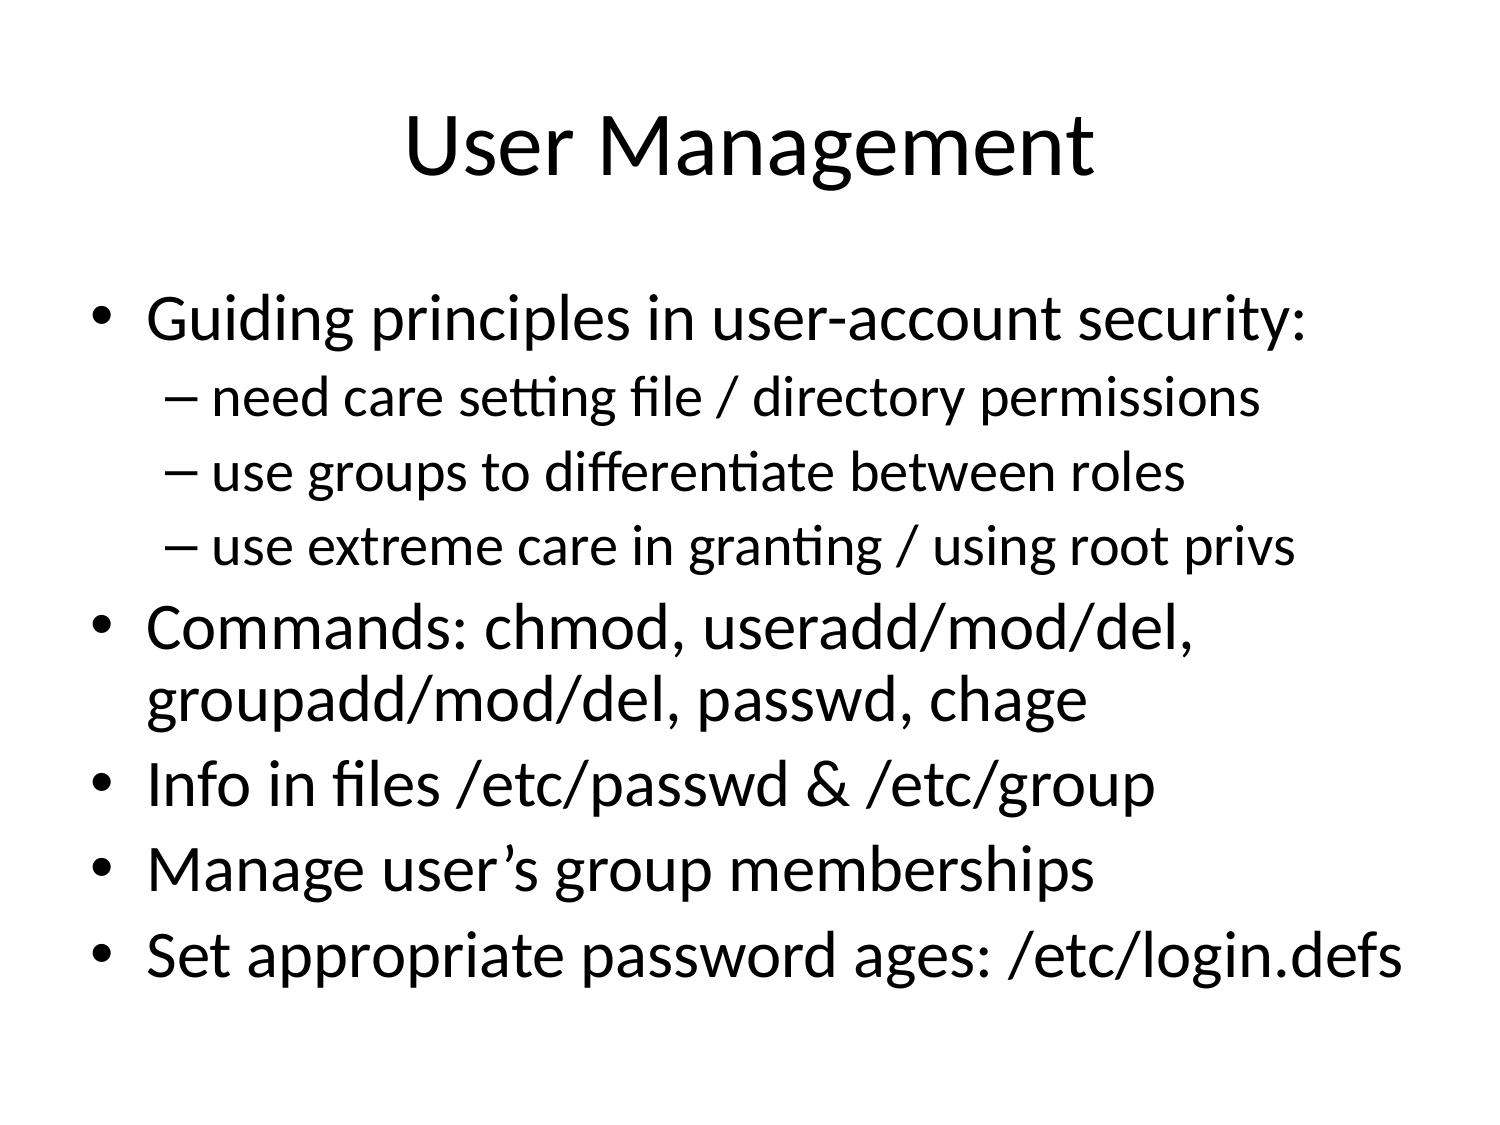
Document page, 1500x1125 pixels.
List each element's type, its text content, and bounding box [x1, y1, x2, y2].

list Guiding principles in user-account security: need care setting file / directory permissions use groups to differentiate between roles use extreme care in granting / using root privs Commands: chmod, useradd/mod/del, groupadd/mod/del, passwd, chage Info in files /etc/passwd & /etc/group Manage user’s group memberships Set appropriate password ages: /etc/login.defs [75, 275, 1425, 1063]
title User Management [75, 45, 1425, 233]
